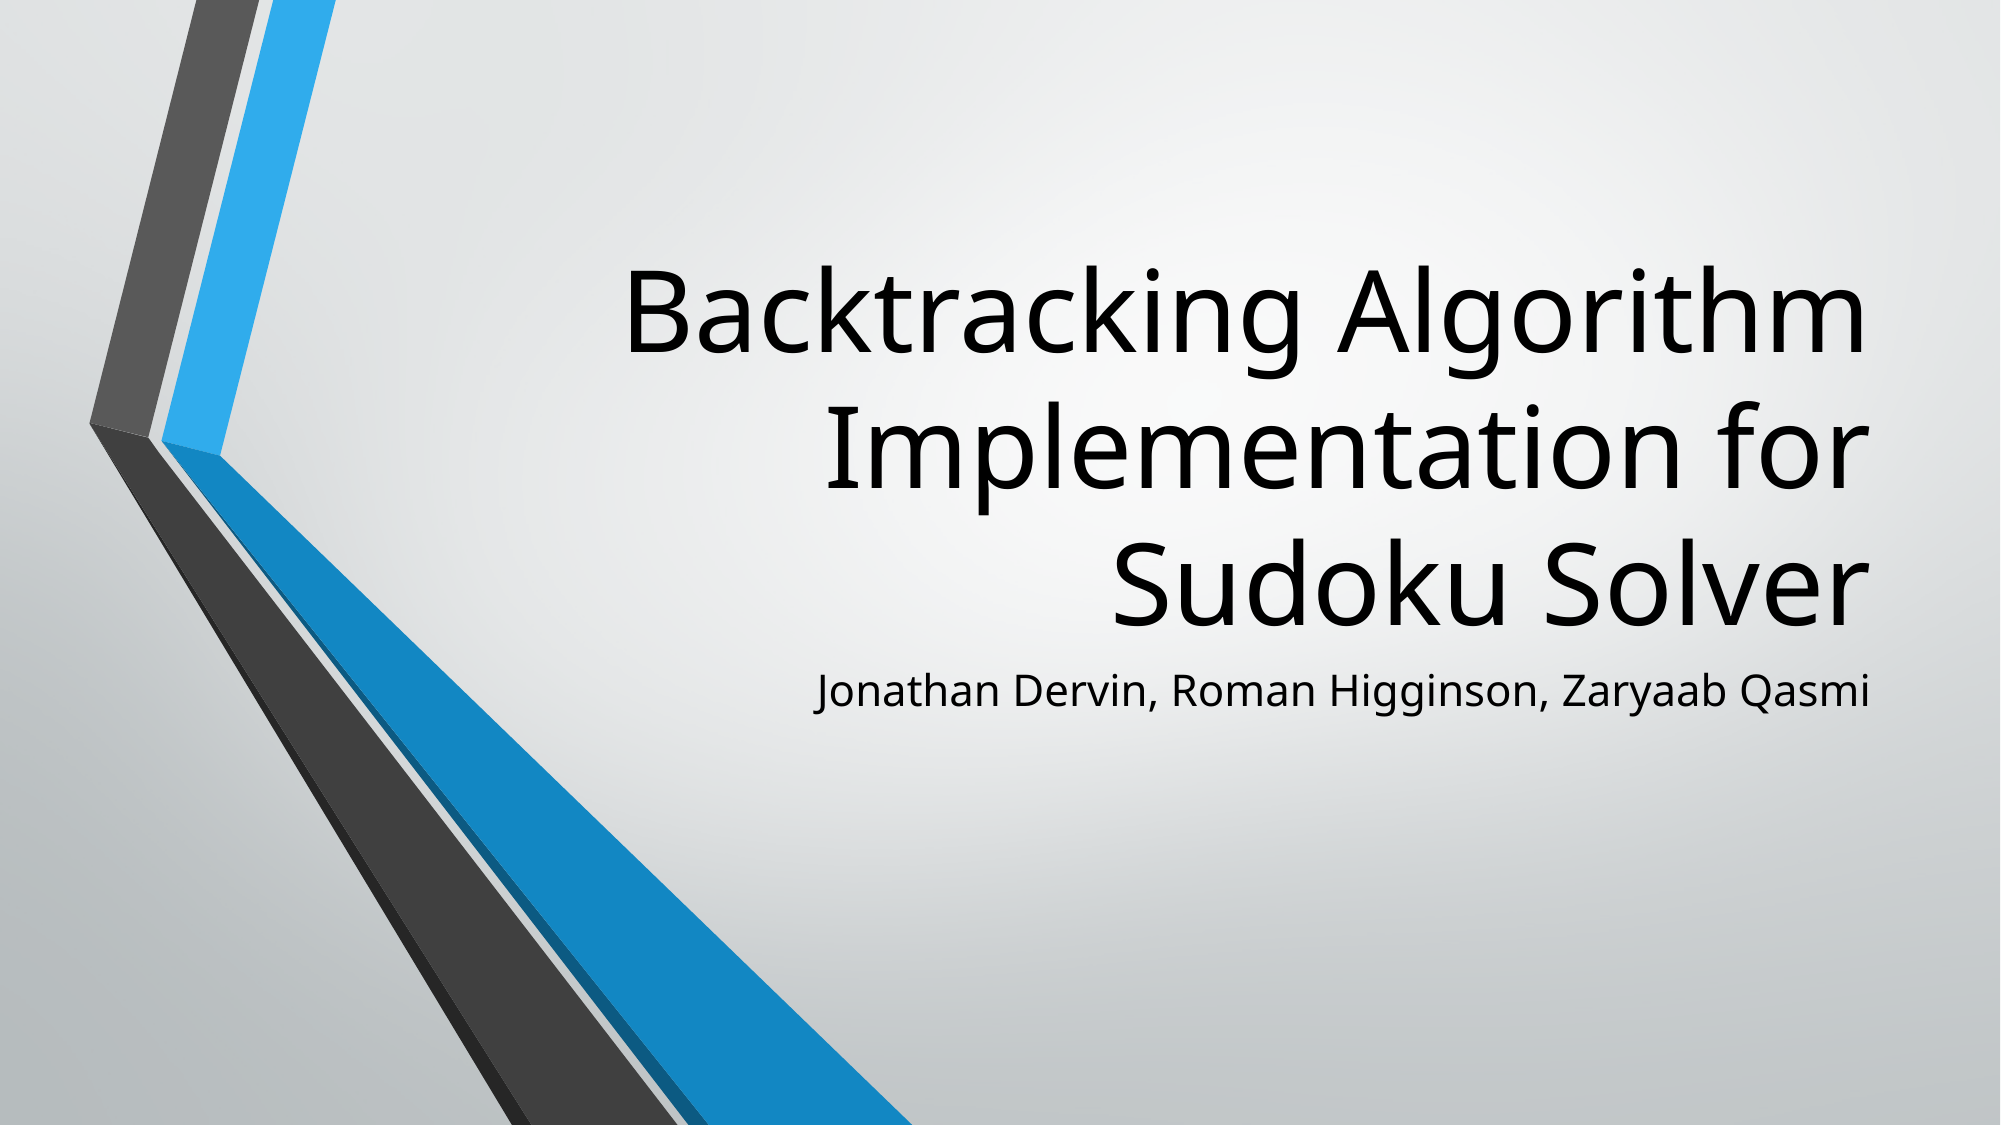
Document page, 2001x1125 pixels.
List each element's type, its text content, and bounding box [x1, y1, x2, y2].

title Backtracking Algorithm Implementation for Sudoku Solver [480, 226, 1887, 656]
subtitle Jonathan Dervin, Roman Higginson, Zaryaab Qasmi [740, 655, 1887, 884]
